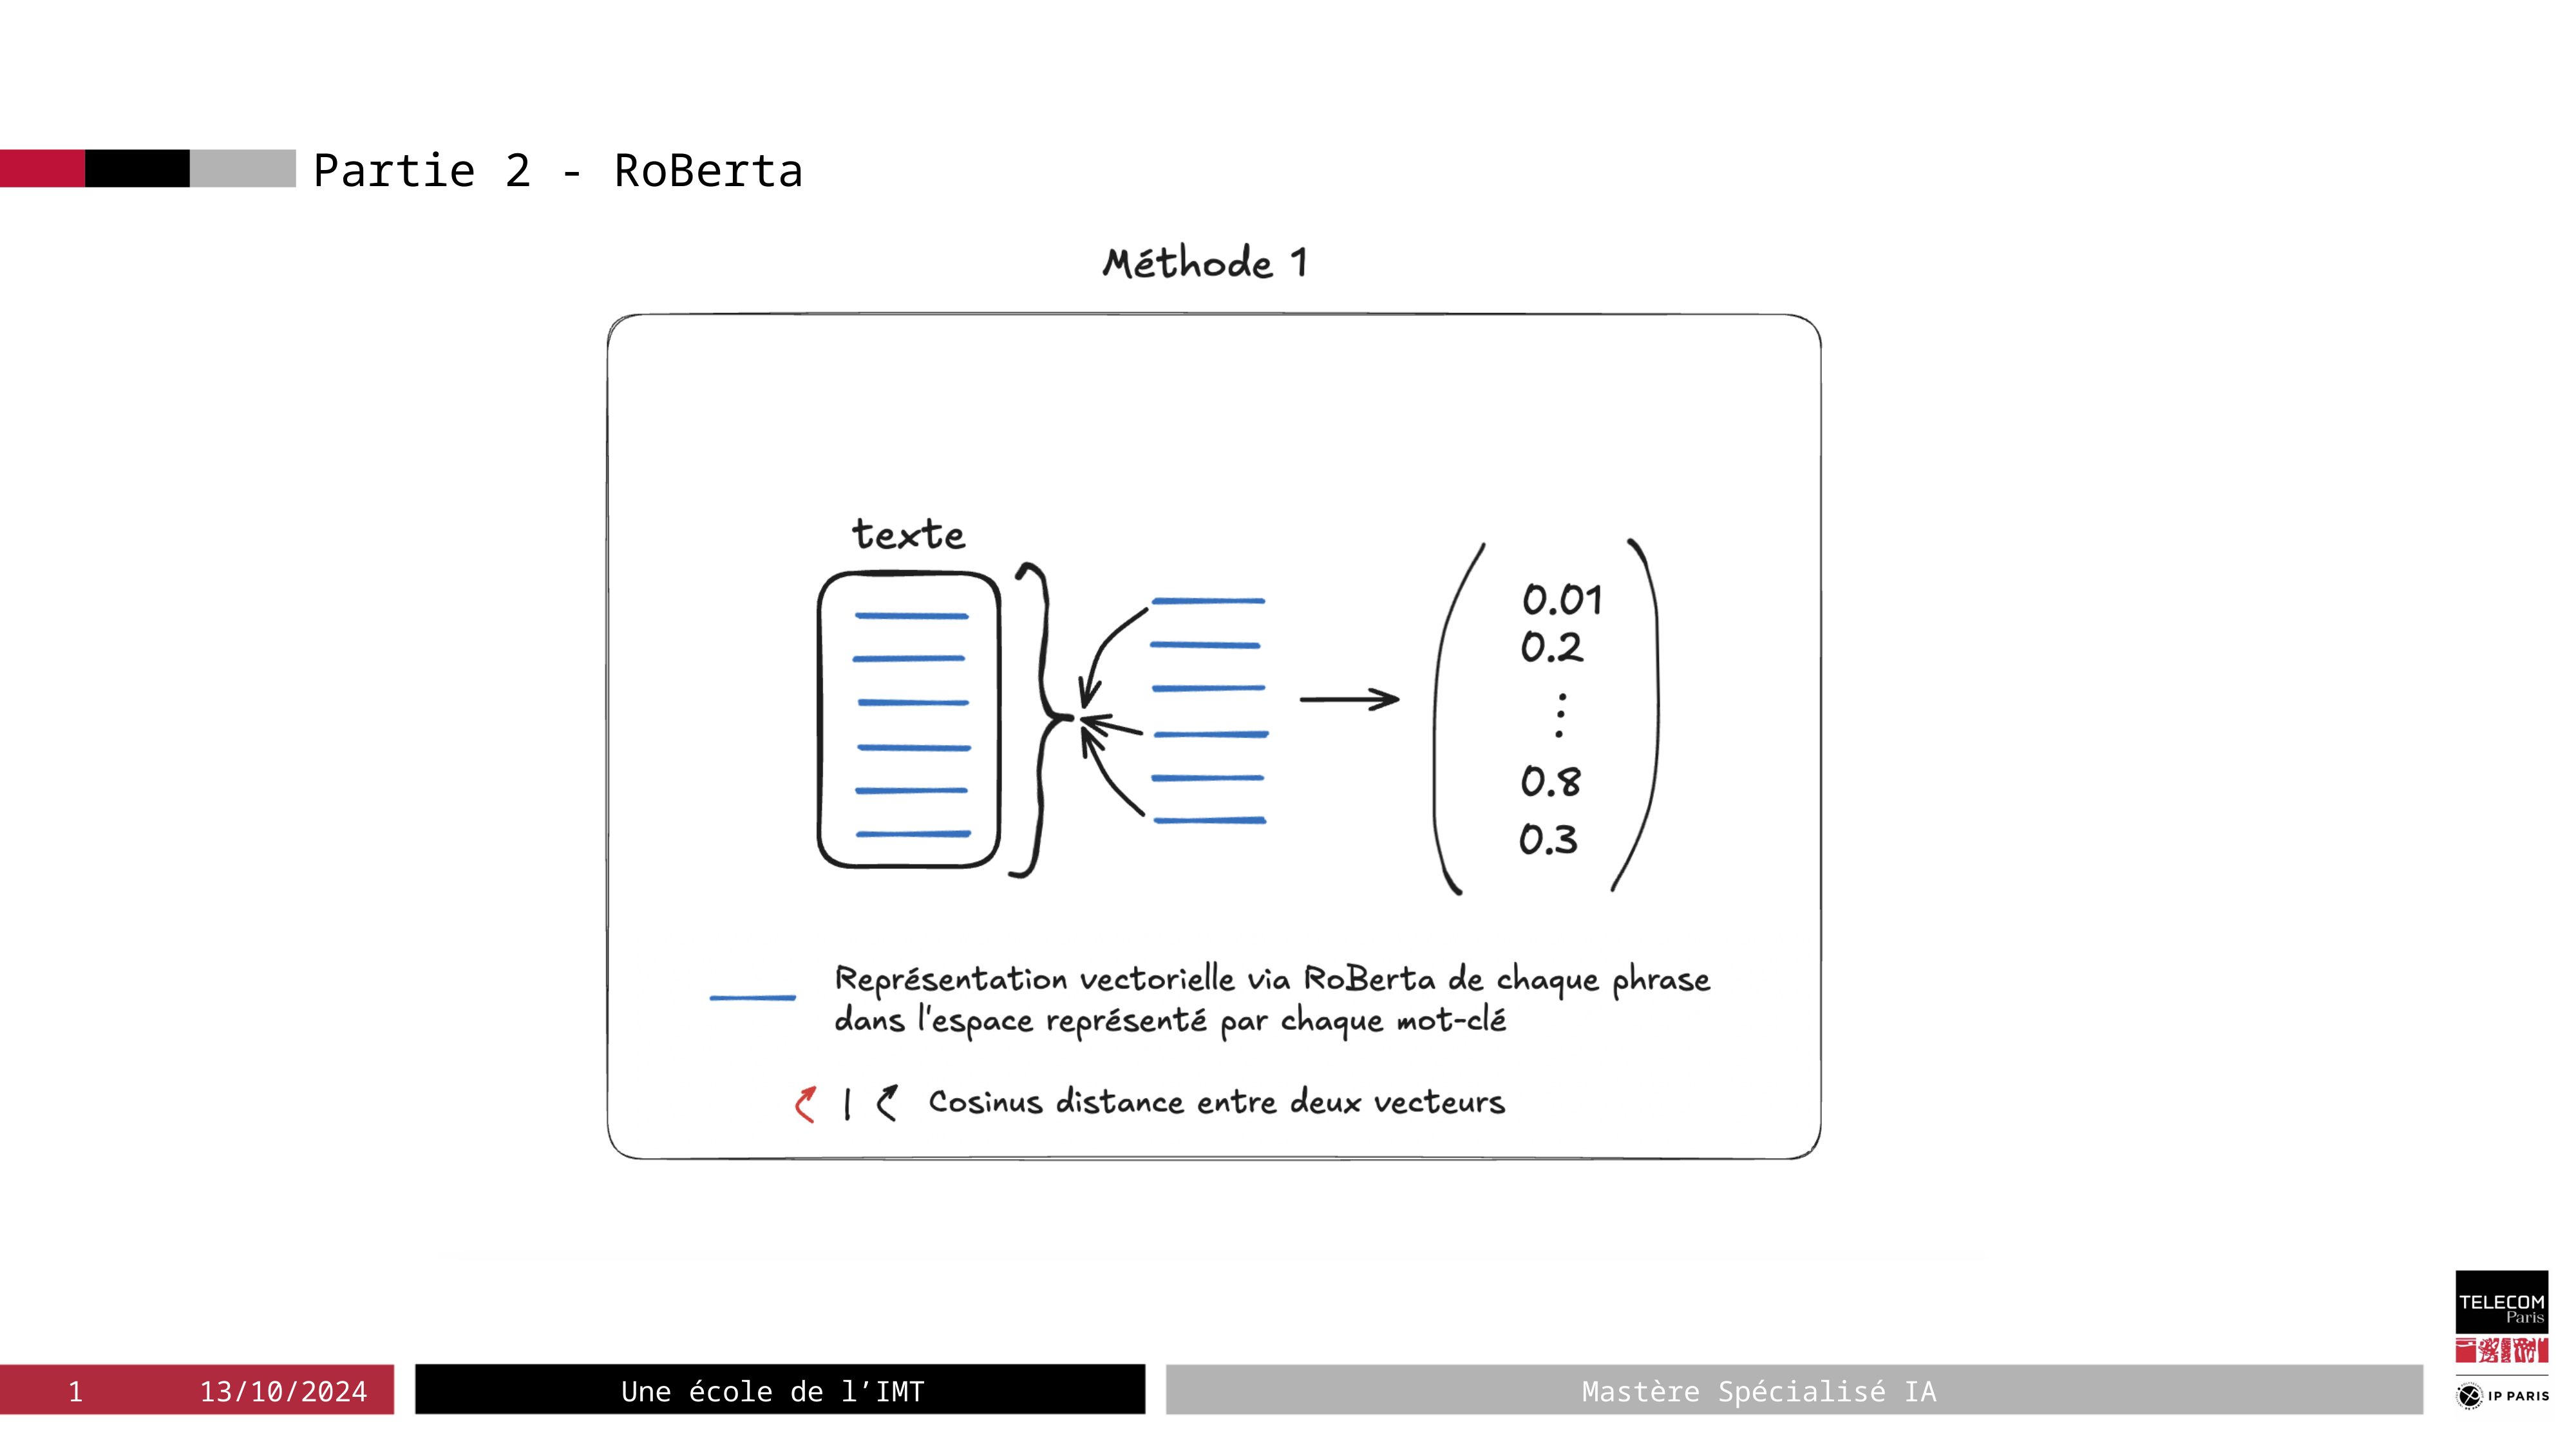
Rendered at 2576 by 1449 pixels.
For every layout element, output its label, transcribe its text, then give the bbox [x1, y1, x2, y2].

picture [0, 147, 298, 189]
picture [0, 1333, 2434, 1434]
picture [437, 207, 1986, 1260]
text_box Partie 2 - RoBerta [307, 135, 1741, 202]
picture [2454, 1267, 2556, 1422]
